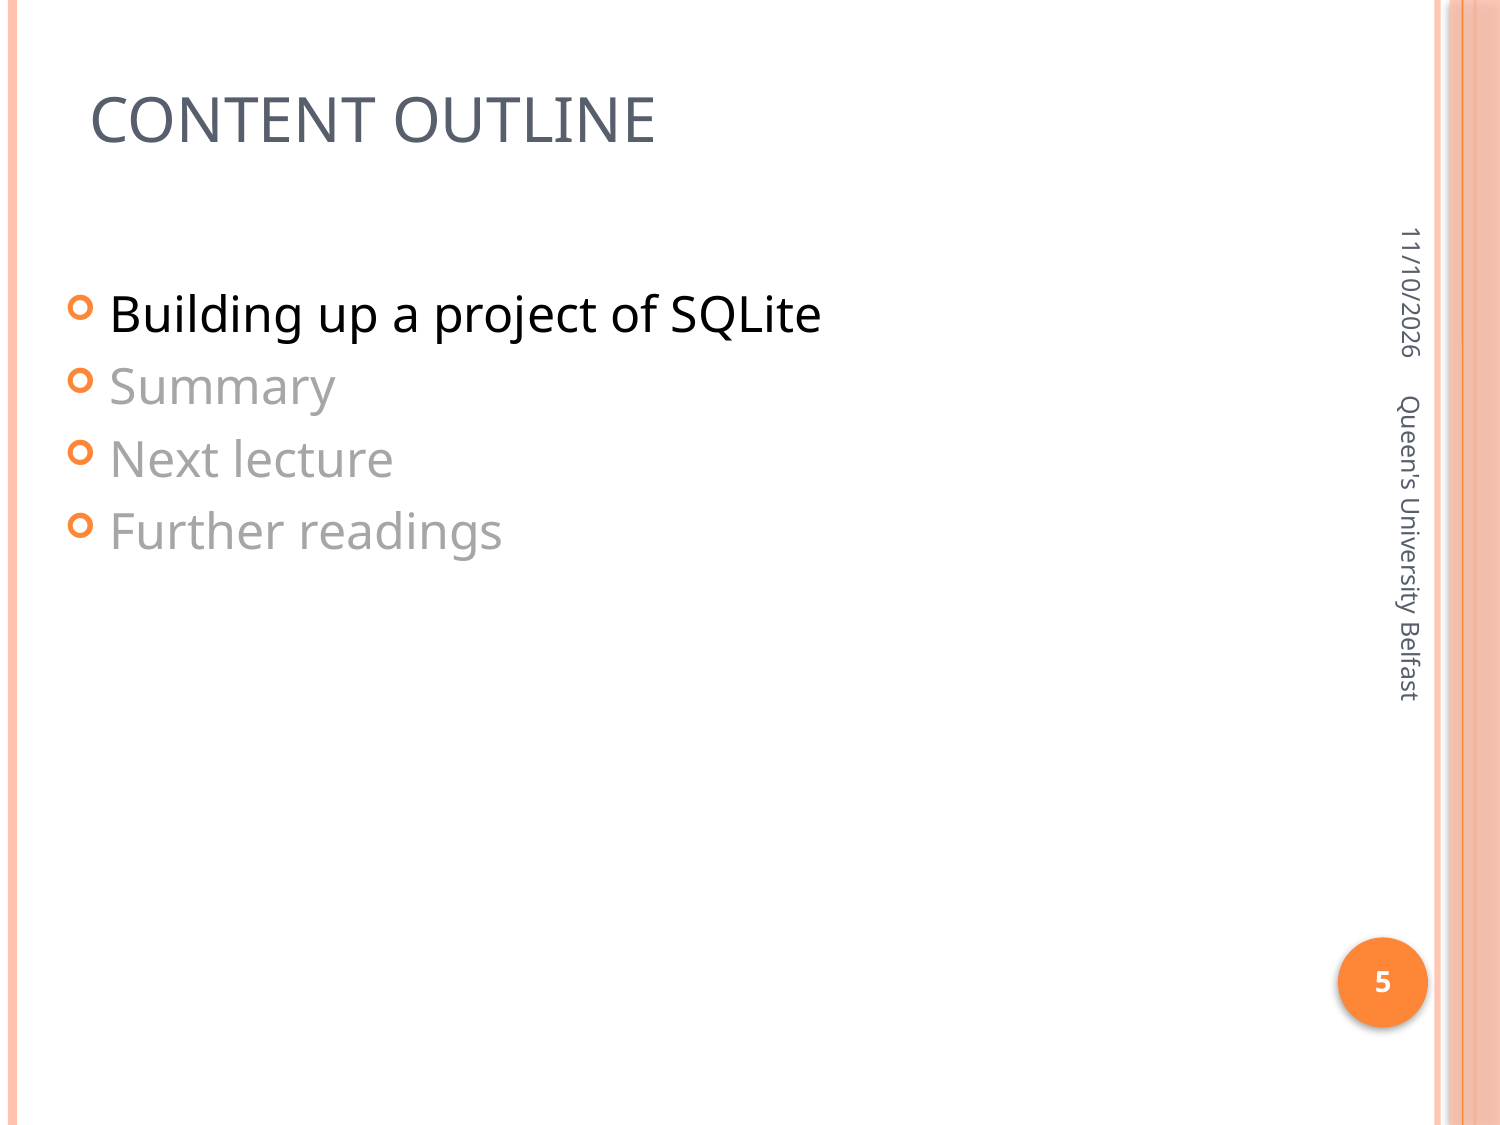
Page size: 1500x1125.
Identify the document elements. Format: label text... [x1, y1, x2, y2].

footer Queen's University Belfast [1379, 380, 1440, 906]
title Content outline [75, 45, 1300, 163]
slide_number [1378, 43, 1442, 374]
slide_number 5 [1333, 940, 1434, 1027]
list Building up a project of SQLite Summary Next lecture Further readings [50, 275, 1300, 1062]
